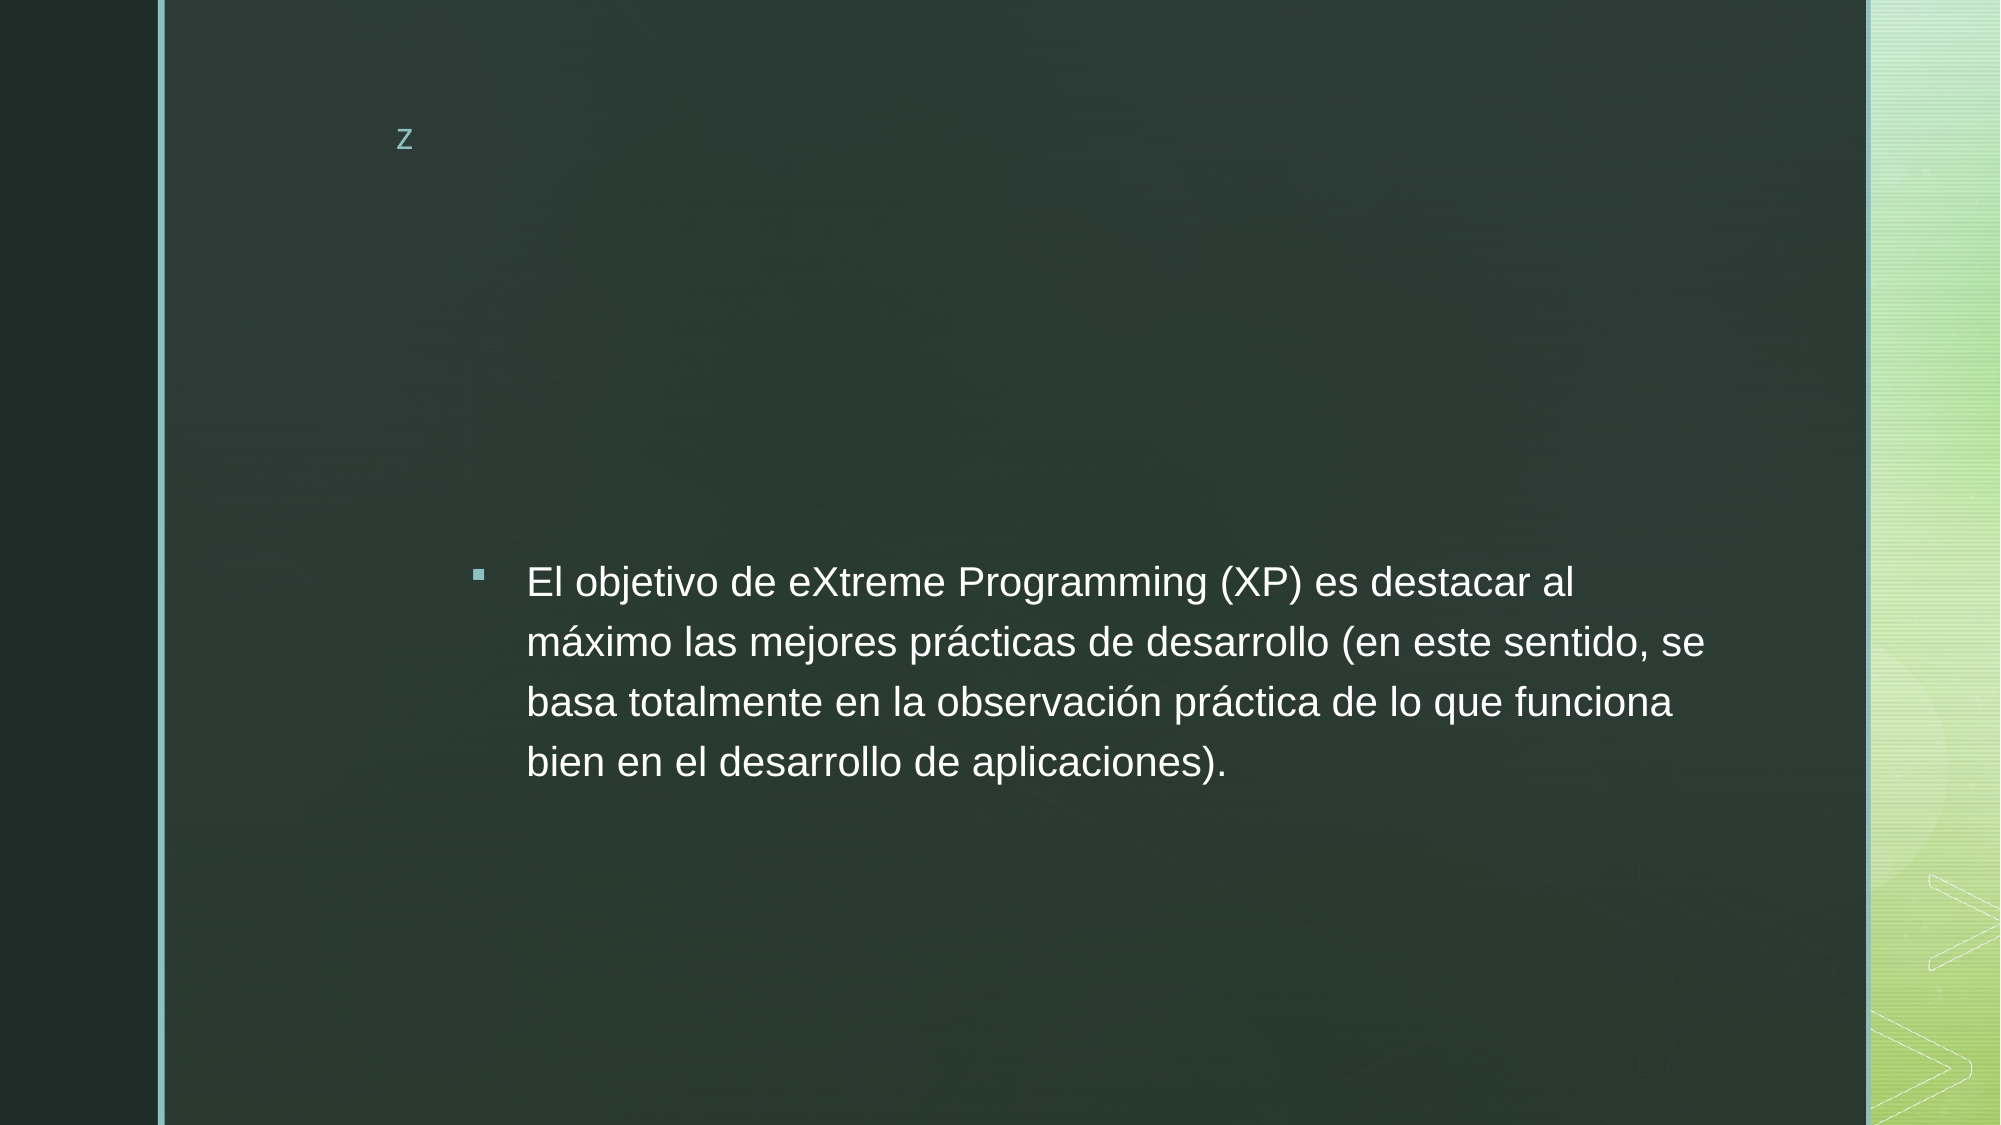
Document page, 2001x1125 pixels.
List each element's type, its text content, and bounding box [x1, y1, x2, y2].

picture [1871, 0, 2001, 1125]
list El objetivo de eXtreme Programming (XP) es destacar al máximo las mejores prácticas de desarrollo (en este sentido, se basa totalmente en la observación práctica de lo que funciona bien en el desarrollo de aplicaciones). [454, 336, 1734, 993]
